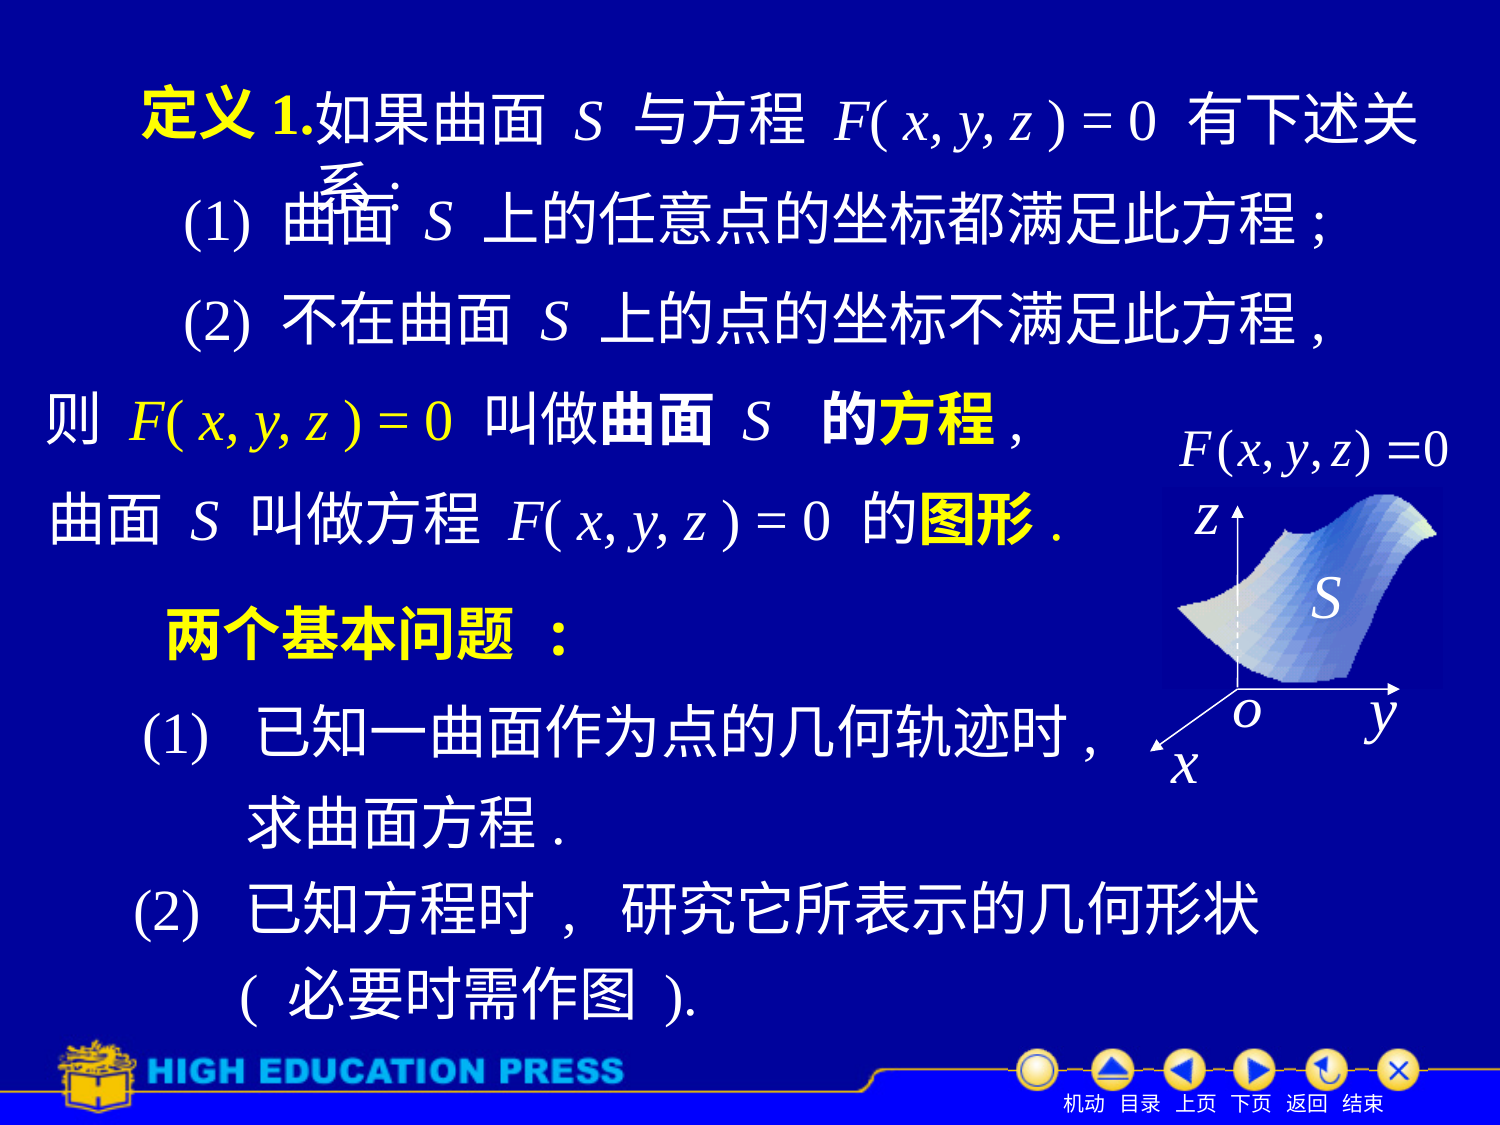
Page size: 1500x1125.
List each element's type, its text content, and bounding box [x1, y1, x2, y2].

text_box 如果曲面 S 与方程 F( x, y, z ) = 0 有下述关系: [300, 74, 1463, 230]
title 定义1. [125, 75, 300, 163]
text_box 求曲面方程. [231, 778, 581, 864]
picture [0, 0, 1500, 1125]
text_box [1149, 487, 1443, 789]
text_box (1) 曲面 S 上的任意点的坐标都满足此方程; [169, 174, 1343, 260]
text_box 机动 目录 上页 下页 返回 结束 [1049, 1082, 1404, 1123]
text_box (1) 已知一曲面作为点的几何轨迹时, [127, 687, 1113, 773]
text_box 曲面 S 叫做方程 F( x, y, z ) = 0 的图形. [32, 474, 1079, 560]
text_box (2) 已知方程时 , 研究它所表示的几何形状 [118, 864, 1276, 950]
text_box 则 F( x, y, z ) = 0 叫做曲面 S 的方程, [30, 374, 1054, 460]
text_box 两个基本问题 : [150, 575, 592, 675]
text_box (2) 不在曲面 S 上的点的坐标不满足此方程, [169, 274, 1341, 360]
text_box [1174, 424, 1450, 482]
text_box ( 必要时需作图 ). [225, 950, 728, 1035]
